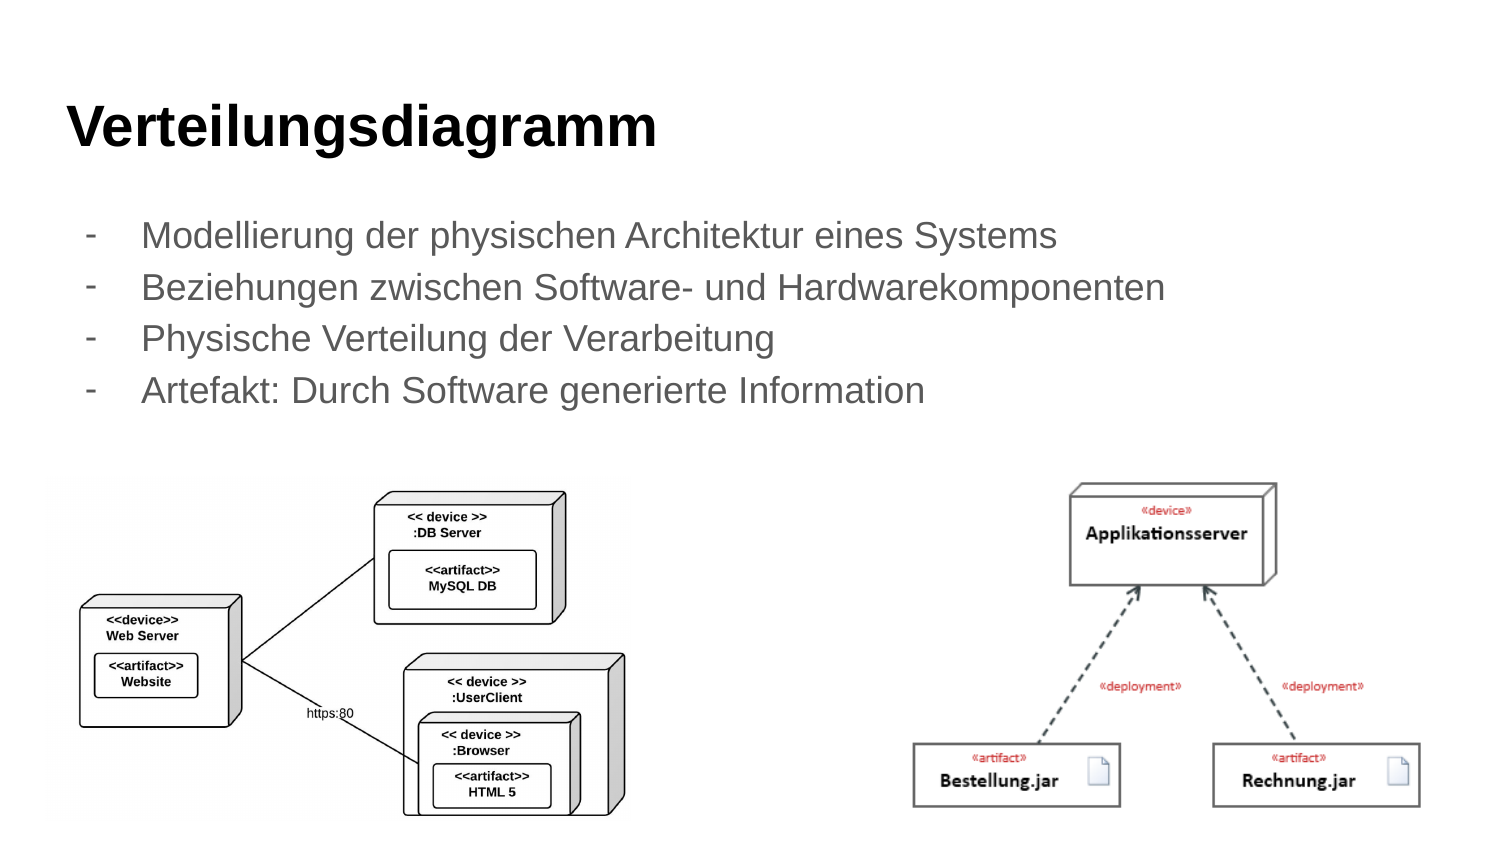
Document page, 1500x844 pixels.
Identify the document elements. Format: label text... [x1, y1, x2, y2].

picture [905, 472, 1430, 818]
title Verteilungsdiagramm [51, 72, 1449, 167]
list Modellierung der physischen Architektur eines Systems Beziehungen zwischen Software- und Hardwarekomponenten Physische Verteilung der Verarbeitung Artefakt: Durch Software generierte Information [51, 189, 1449, 750]
picture [45, 476, 631, 822]
